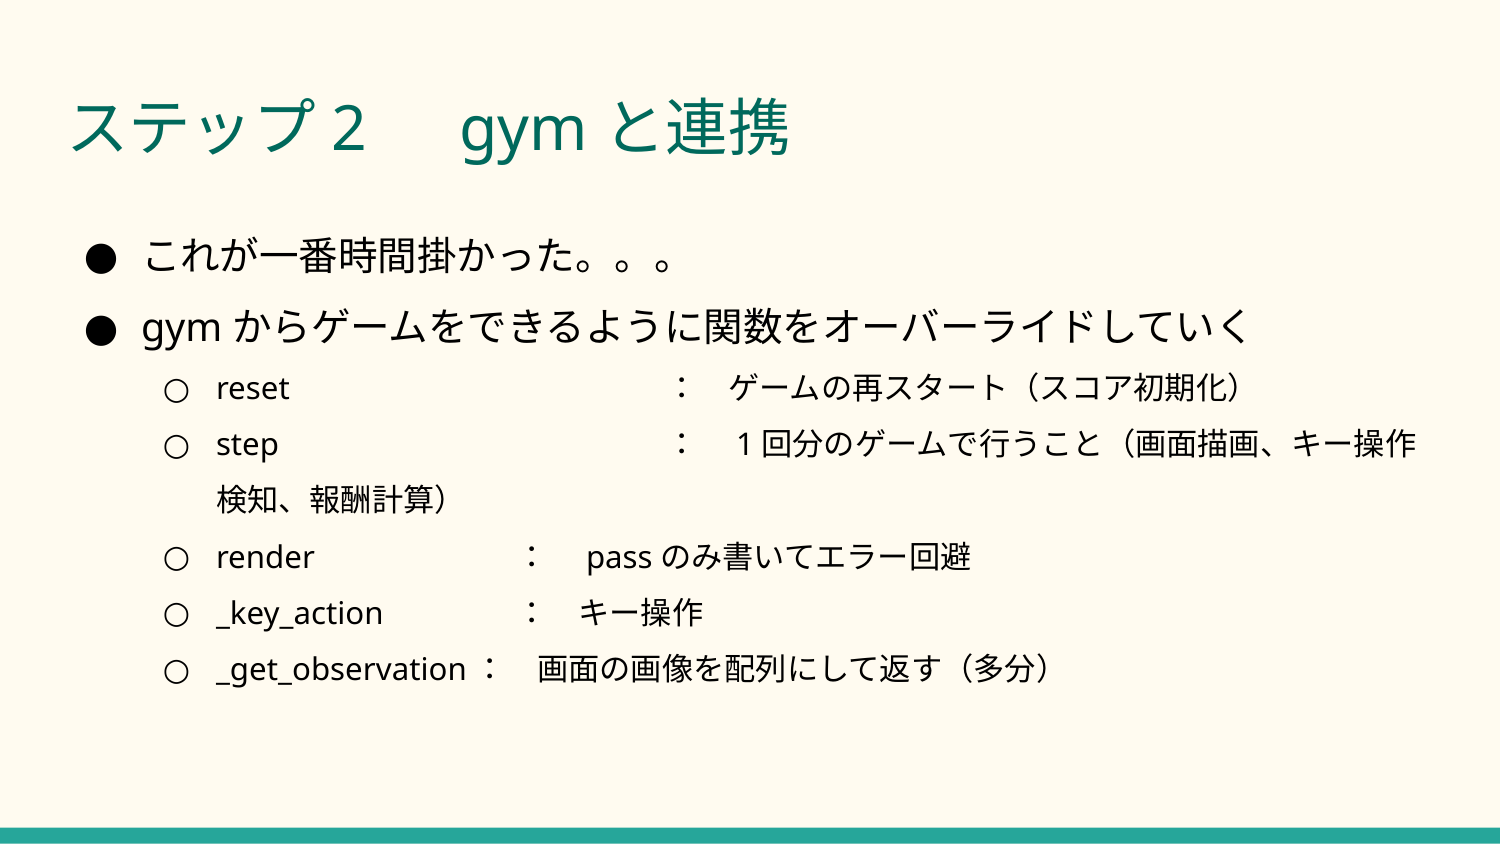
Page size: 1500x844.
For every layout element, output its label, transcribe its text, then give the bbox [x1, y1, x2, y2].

list これが一番時間掛かった。。。 gymからゲームをできるように関数をオーバーライドしていく reset ： ゲームの再スタート（スコア初期化） step ： 1回分のゲームで行うこと（画面描画、キー操作検知、報酬計算） render ： passのみ書いてエラー回避 _key_action ： キー操作 _get_observation： 画面の画像を配列にして返す（多分） [51, 192, 1449, 750]
title ステップ2 gymと連携 [51, 72, 1449, 174]
